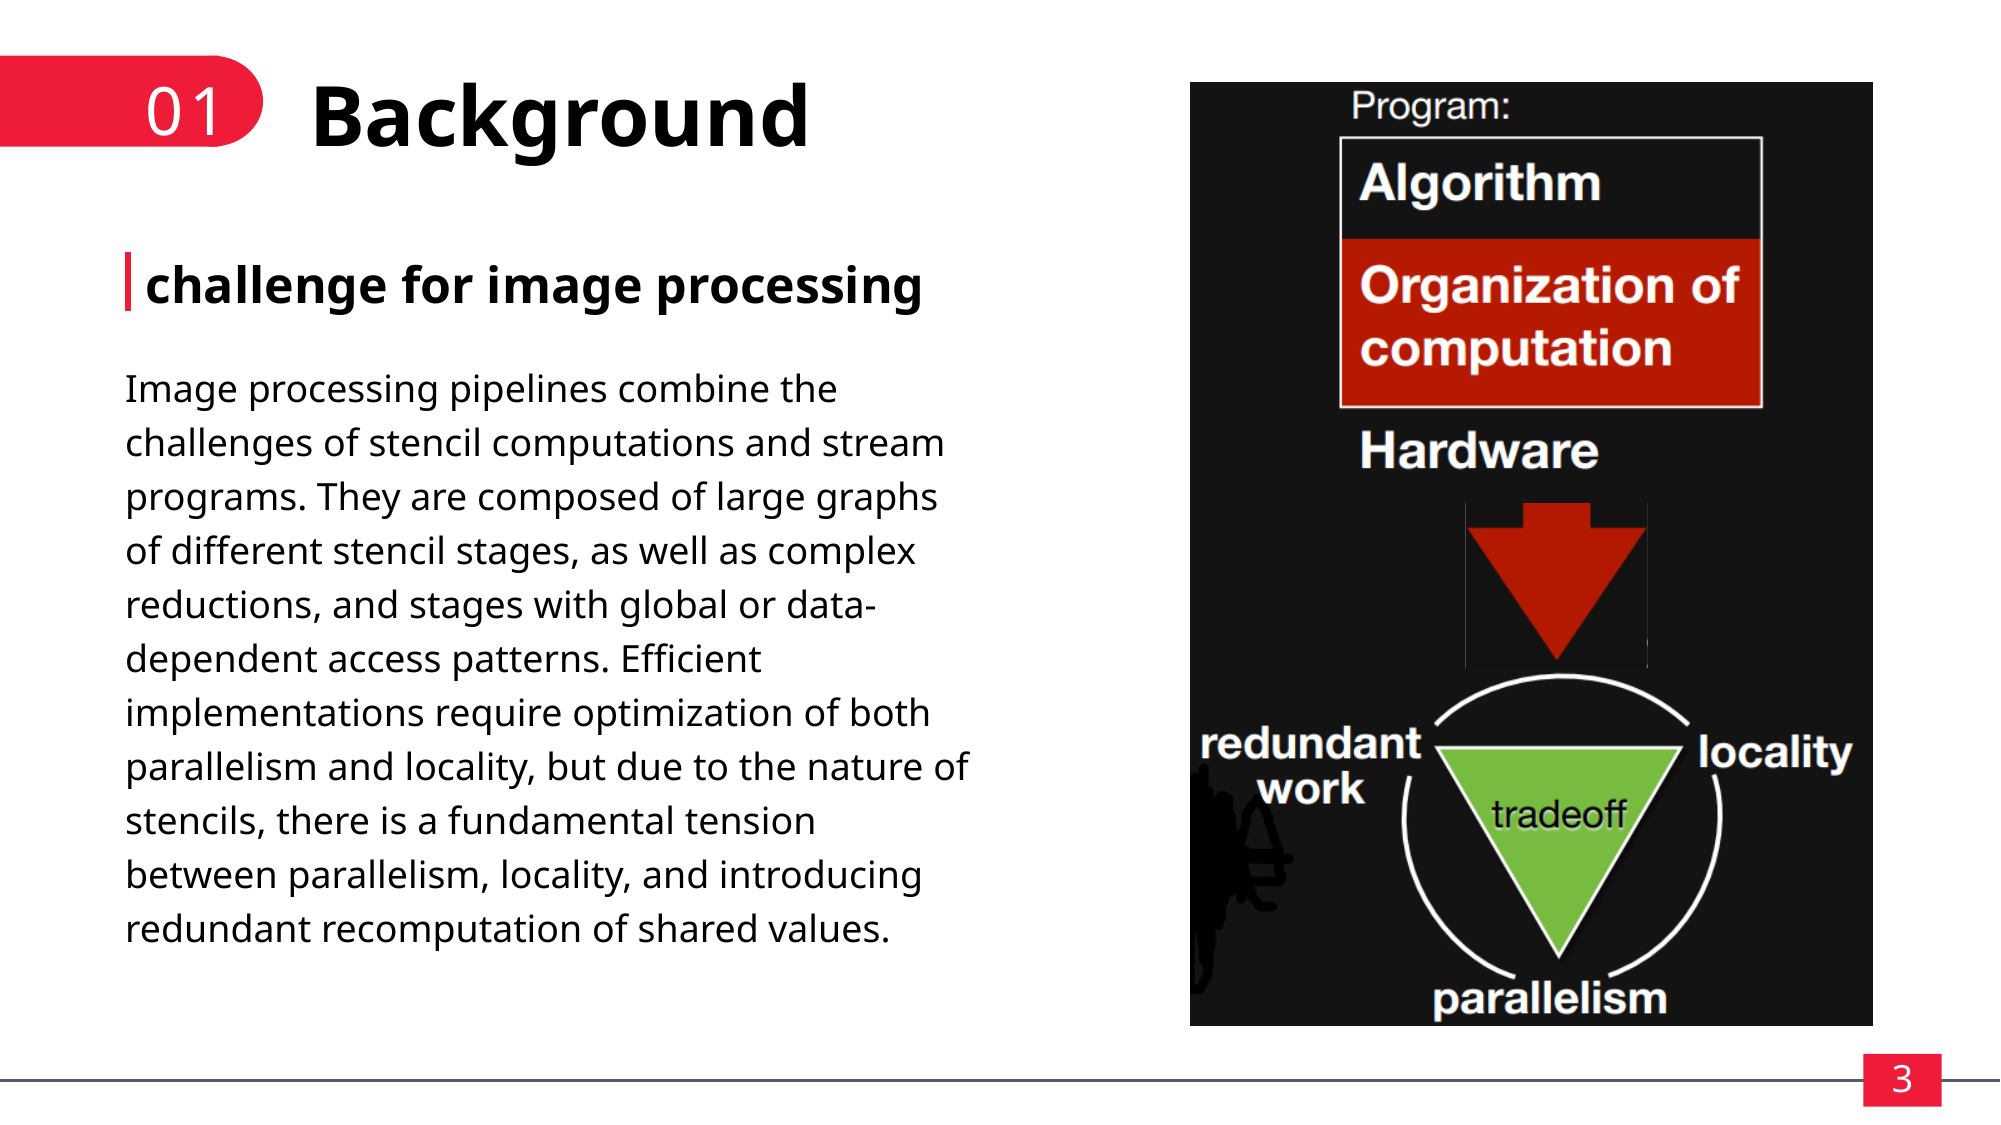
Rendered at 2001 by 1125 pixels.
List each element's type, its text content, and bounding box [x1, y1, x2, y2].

slide_number 3 [1863, 1053, 1942, 1080]
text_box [127, 245, 1012, 322]
slide_number 3 [1863, 1081, 1942, 1107]
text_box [0, 55, 318, 158]
text_box Background [294, 55, 978, 171]
text_box Image processing pipelines combine the challenges of stencil computations and stream programs. They are composed of large graphs of different stencil stages, as well as complex reductions, and stages with global or data-dependent access patterns. Efficient implementations require optimization of both parallelism and locality, but due to the nature of stencils, there is a fundamental tension between parallelism, locality, and introducing redundant recomputation of shared values. [110, 348, 989, 958]
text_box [1190, 82, 1873, 1026]
